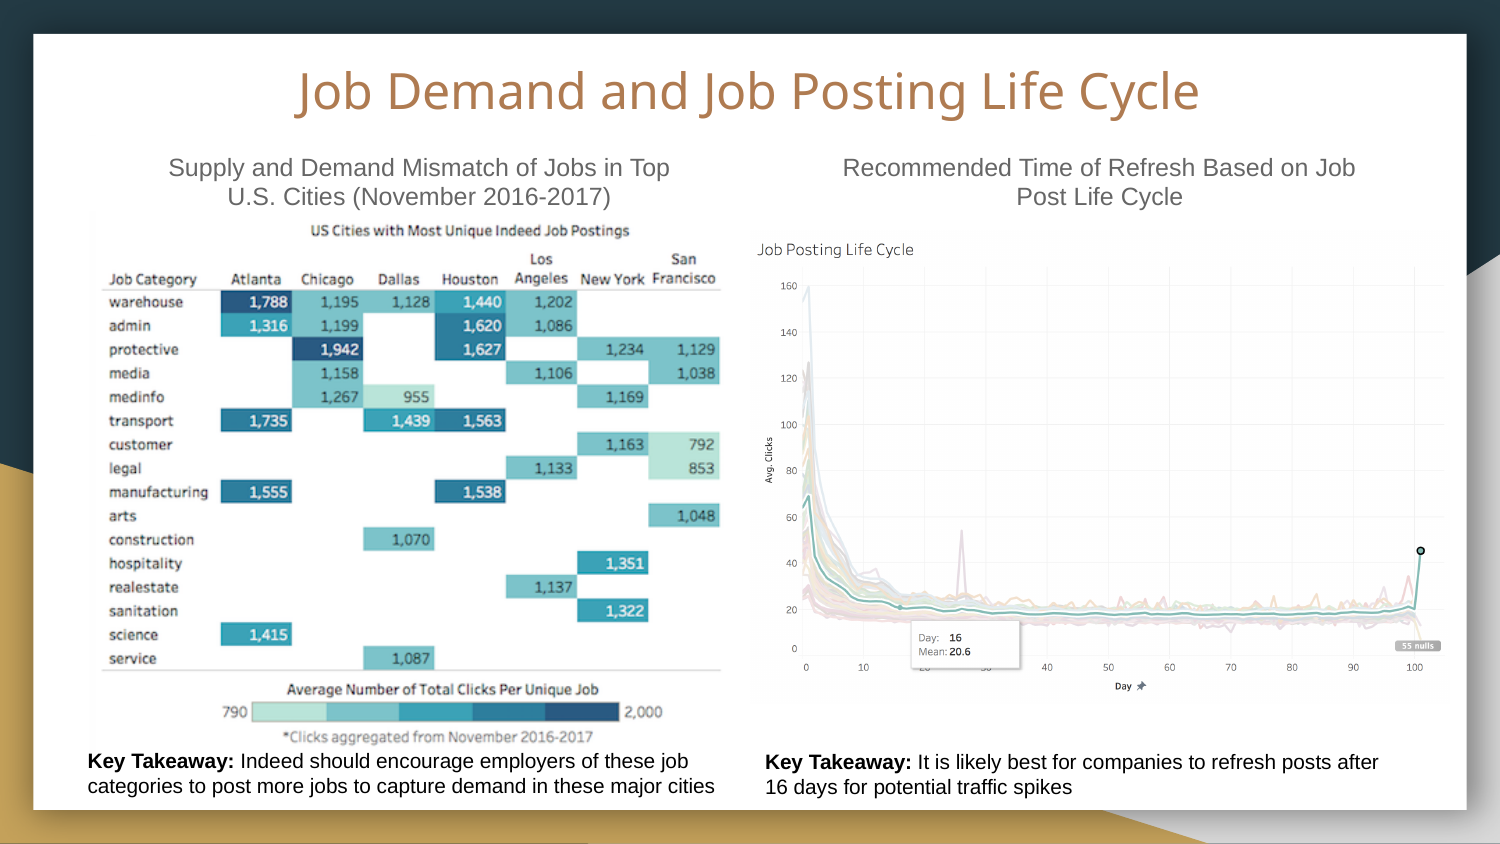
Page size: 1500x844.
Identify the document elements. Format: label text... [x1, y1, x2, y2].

title Job Demand and Job Posting Life Cycle [134, 44, 1366, 202]
text_box Key Takeaway: It is likely best for companies to refresh posts after 16 days for potential traffic spikes [749, 733, 1396, 810]
text_box Recommended Time of Refresh Based on Job Post Life Cycle [817, 136, 1383, 229]
text_box Key Takeaway: Indeed should encourage employers of these job categories to post more jobs to capture demand in these major cities [72, 732, 738, 822]
picture [89, 135, 1451, 757]
